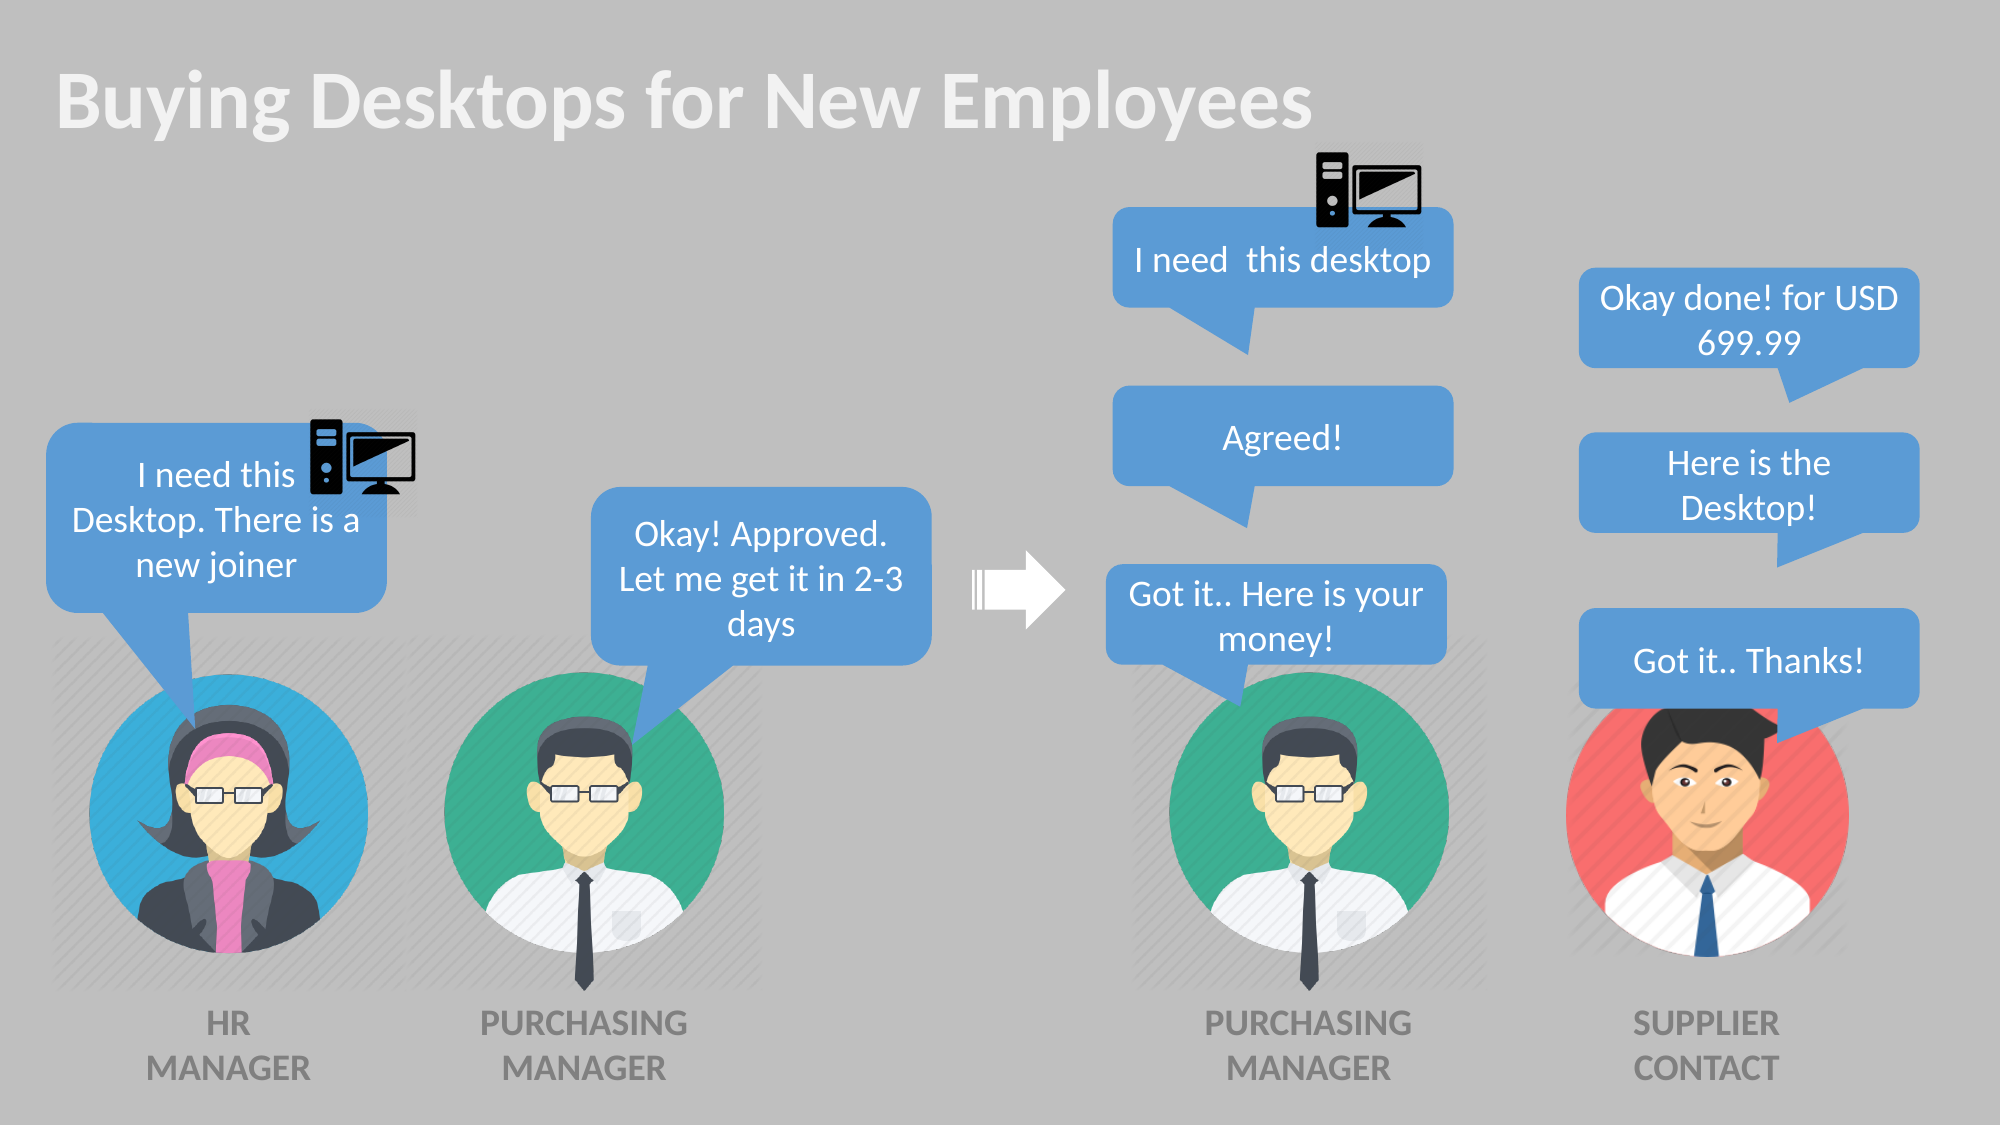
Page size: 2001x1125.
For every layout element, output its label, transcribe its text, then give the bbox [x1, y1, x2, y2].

text_box PURCHASING MANAGER [459, 991, 709, 1096]
text_box Okay done! for USD 699.99 [1577, 266, 1921, 405]
text_box Got it.. Here is your money! [1104, 563, 1448, 666]
text_box Agreed! [1111, 384, 1455, 530]
text_box [971, 547, 1067, 633]
text_box SUPPLIER CONTACT [1596, 990, 1818, 1096]
text_box PURCHASING MANAGER [1184, 991, 1433, 1096]
text_box Here is the Desktop! [1577, 431, 1921, 570]
picture [1566, 674, 1849, 957]
picture [50, 633, 763, 992]
picture [1130, 633, 1488, 991]
text_box Okay! Approved. Let me get it in 2-3 days [589, 485, 933, 667]
picture [308, 408, 418, 518]
text_box HR MANAGER [129, 992, 328, 1096]
text_box Got it.. Thanks! [1577, 606, 1921, 716]
text_box I need this Desktop. There is a new joiner [44, 421, 388, 635]
picture [1314, 141, 1424, 251]
text_box I need this desktop [1111, 206, 1455, 357]
text_box Buying Desktops for New Employees [40, 37, 1767, 153]
